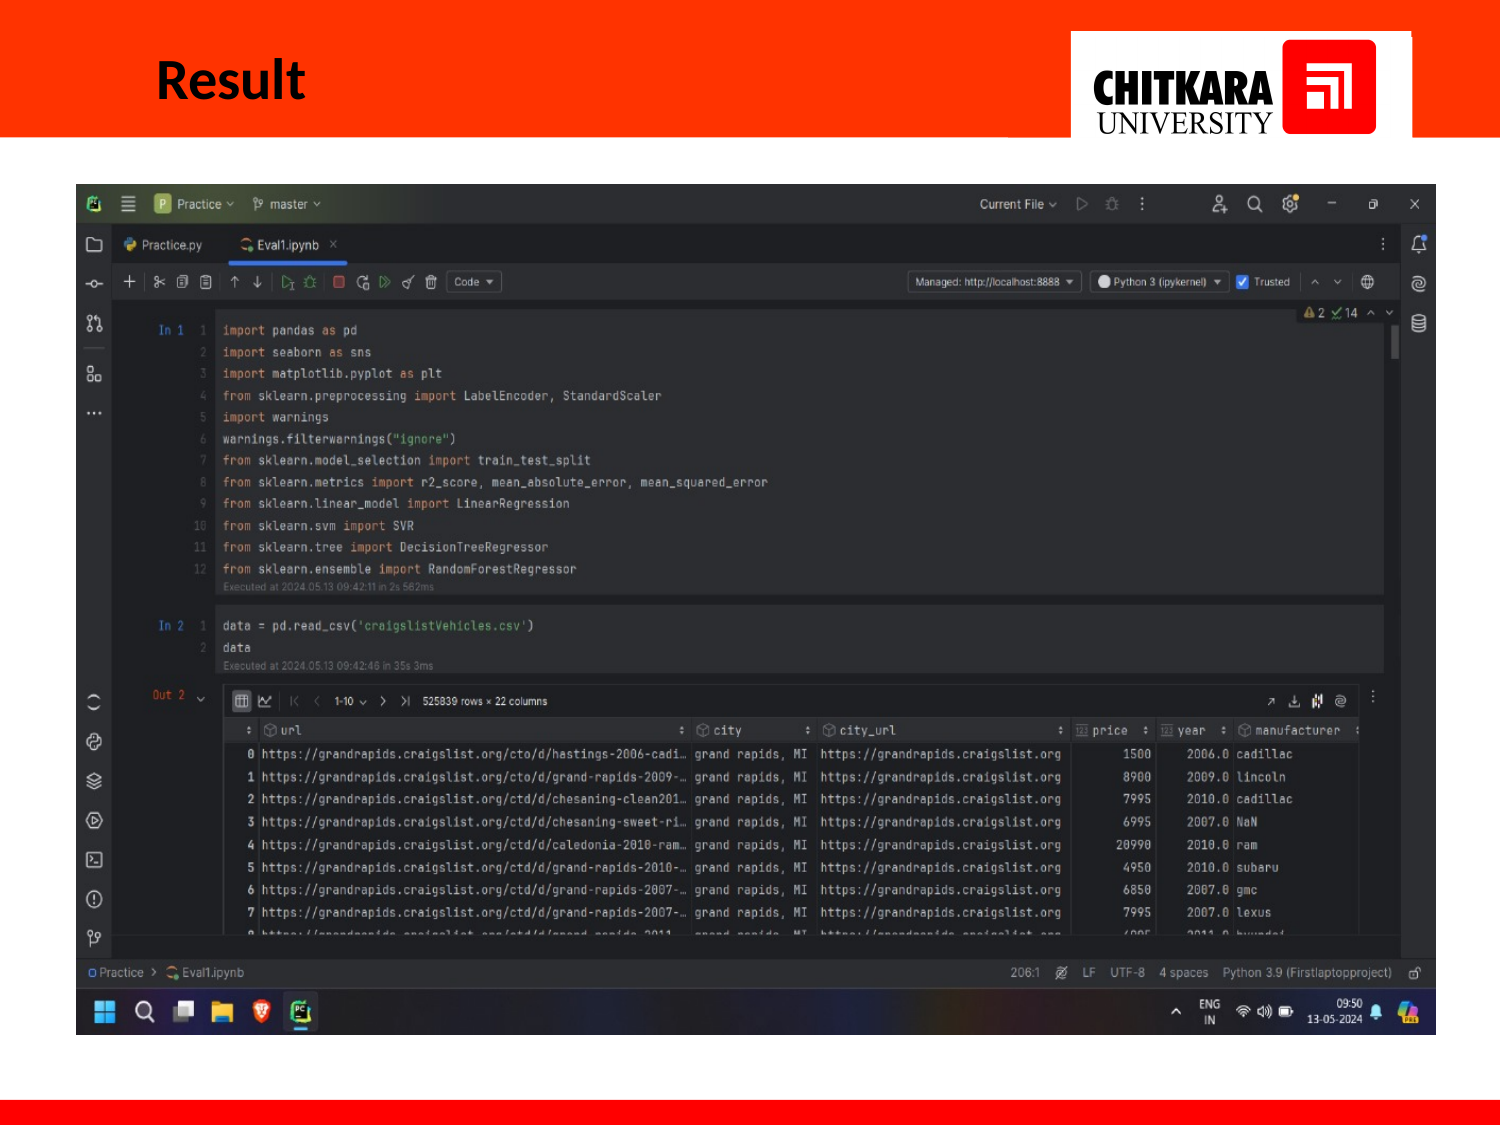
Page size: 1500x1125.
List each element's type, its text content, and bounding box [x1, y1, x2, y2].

title Result [0, 1, 682, 152]
picture [1074, 37, 1391, 138]
picture [76, 184, 1436, 1036]
